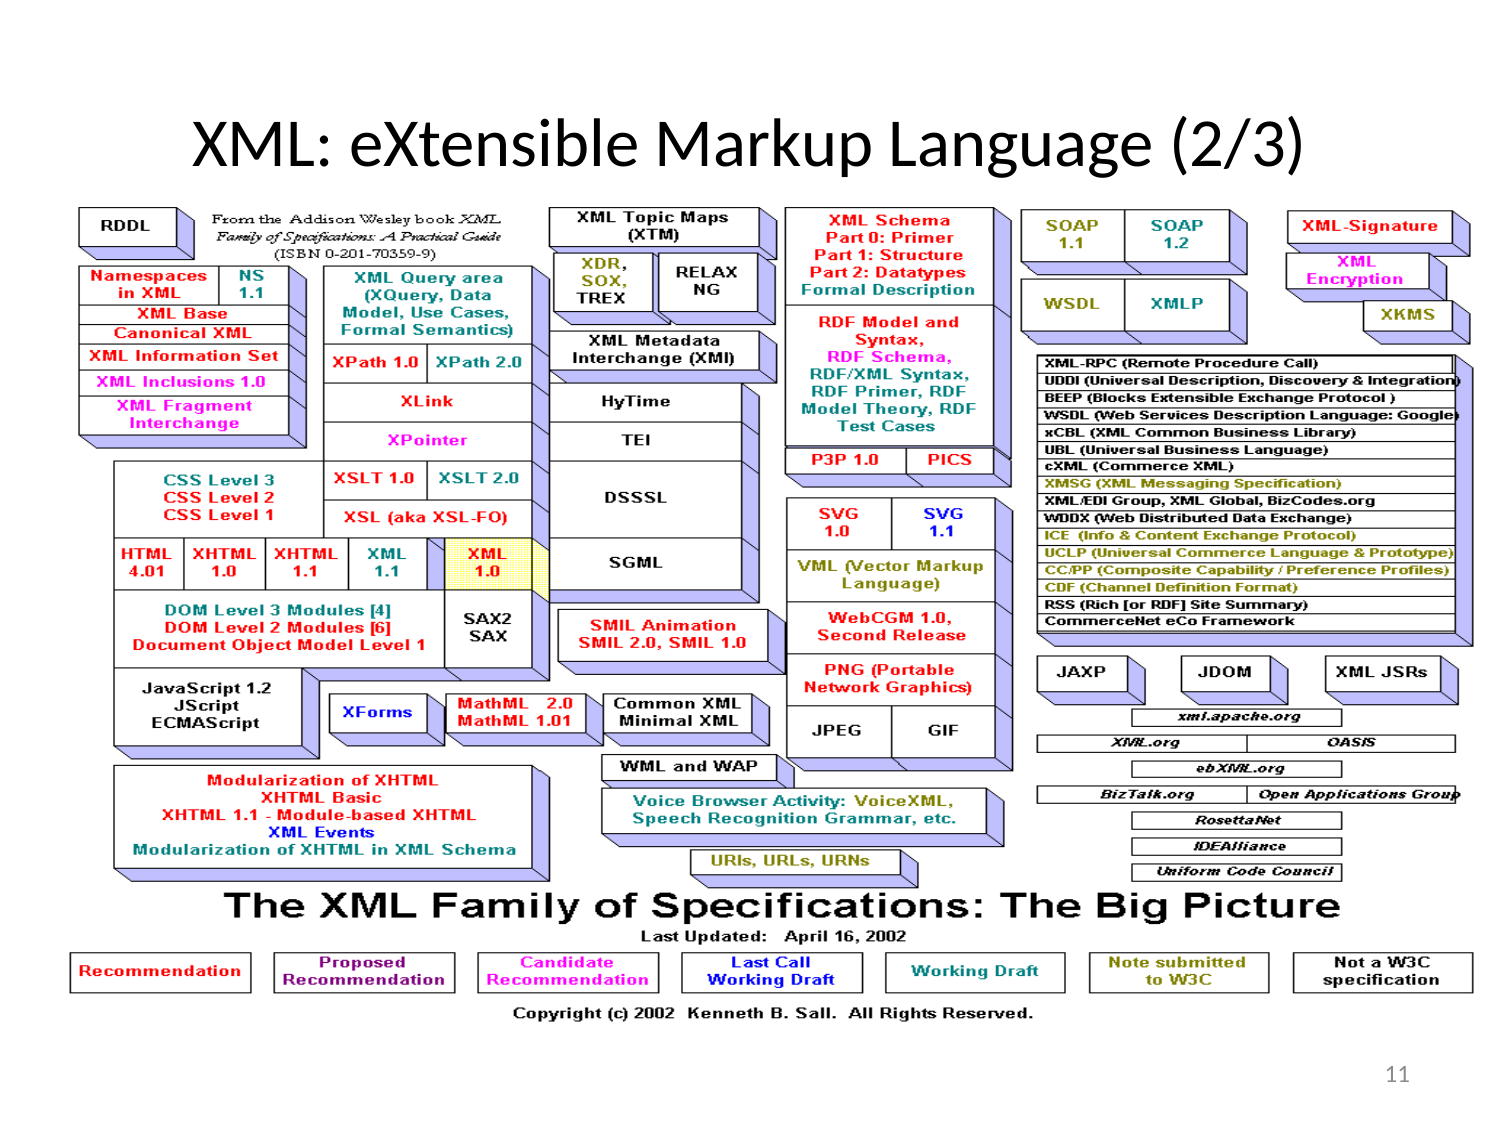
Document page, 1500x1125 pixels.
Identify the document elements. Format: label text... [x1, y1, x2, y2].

slide_number 11 [1074, 1042, 1425, 1103]
title XML: eXtensible Markup Language (2/3) [75, 45, 1425, 205]
picture [64, 206, 1481, 1028]
